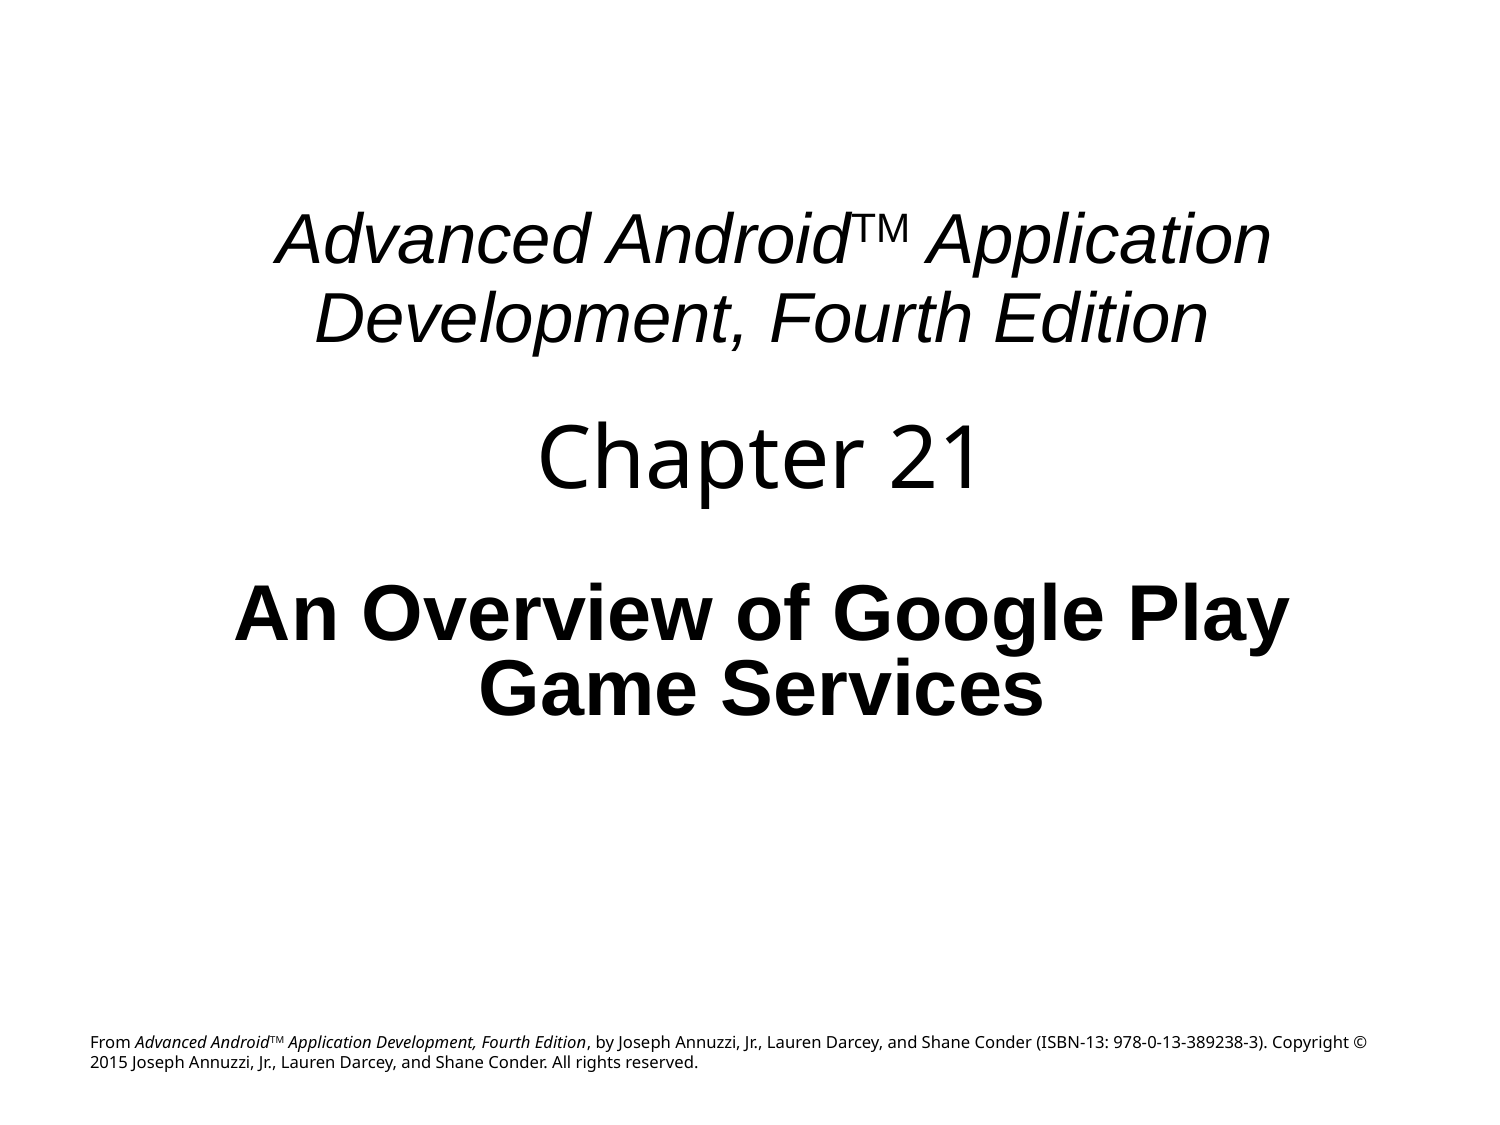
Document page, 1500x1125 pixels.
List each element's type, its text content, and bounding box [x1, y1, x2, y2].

footer From Advanced AndroidTM Application Development, Fourth Edition, by Joseph Annuzzi, Jr., Lauren Darcey, and Shane Conder (ISBN-13: 978-0-13-389238-3). Copyright © 2015 Joseph Annuzzi, Jr., Lauren Darcey, and Shane Conder. All rights reserved. [74, 1024, 1426, 1103]
title Advanced AndroidTM Application Development, Fourth Edition Chapter 21 An Overview of Google Play Game Services [125, 200, 1400, 738]
